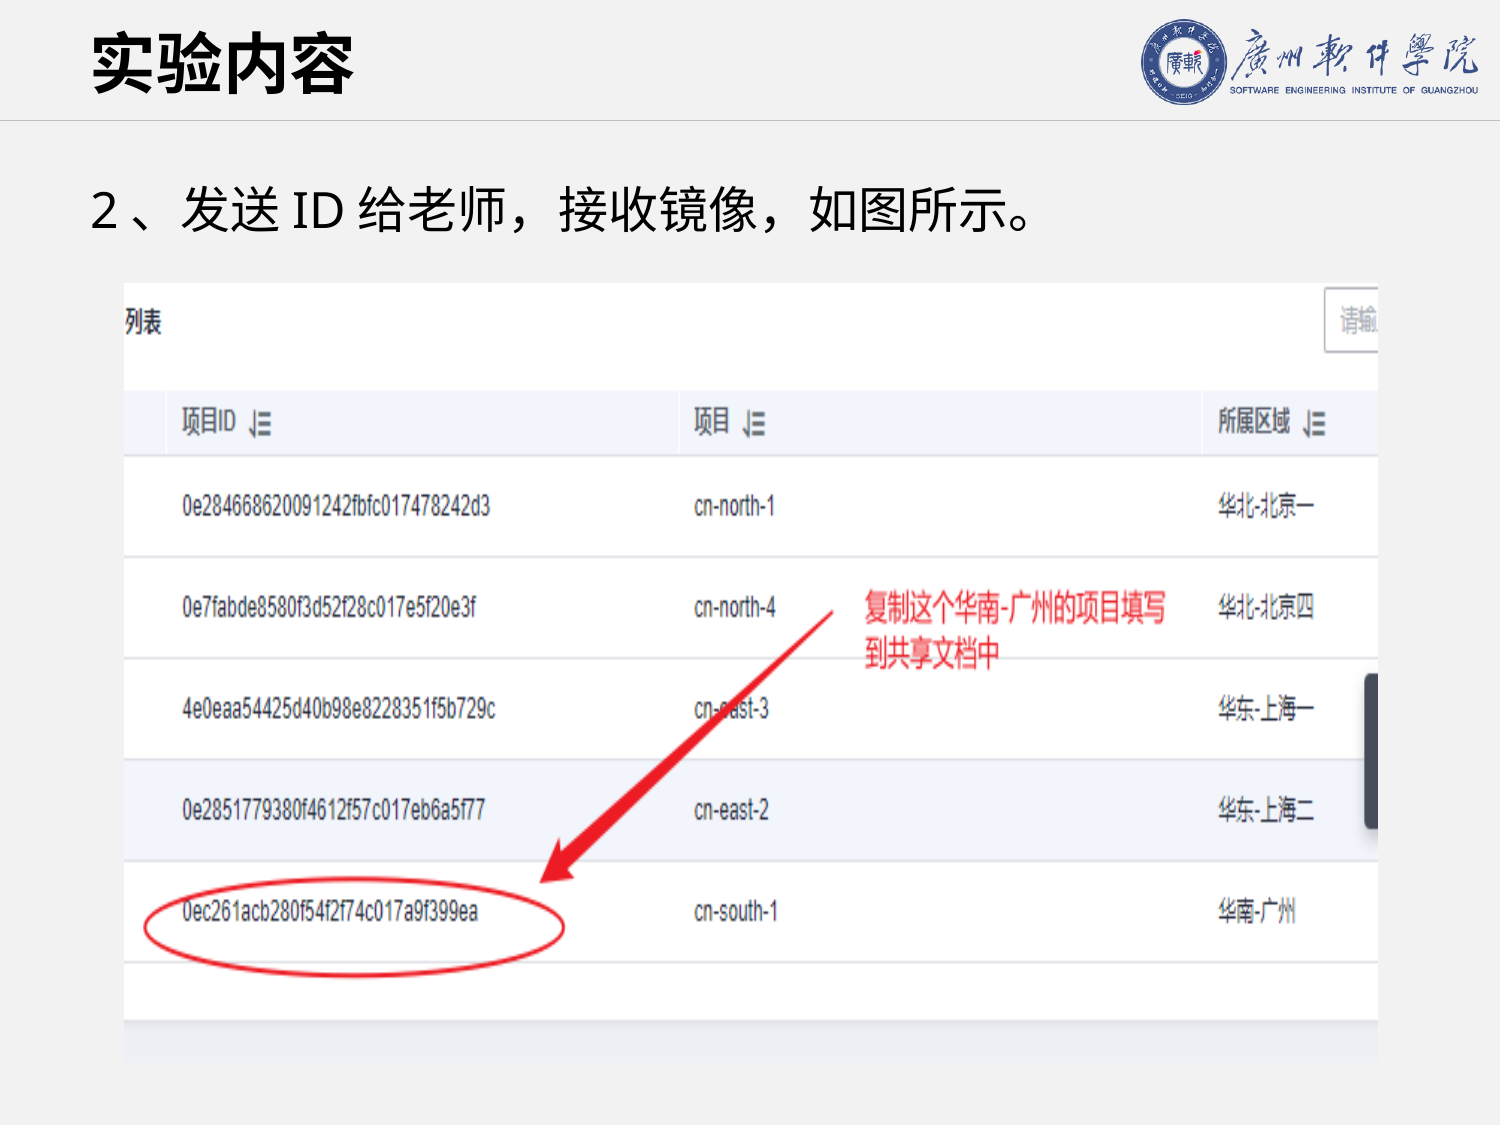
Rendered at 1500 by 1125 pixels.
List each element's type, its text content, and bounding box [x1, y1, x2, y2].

title 实验内容 [75, 23, 830, 117]
text_box 2、发送ID给老师，接收镜像，如图所示。 [74, 152, 1425, 325]
picture [123, 283, 1378, 1063]
picture [1141, 19, 1478, 105]
